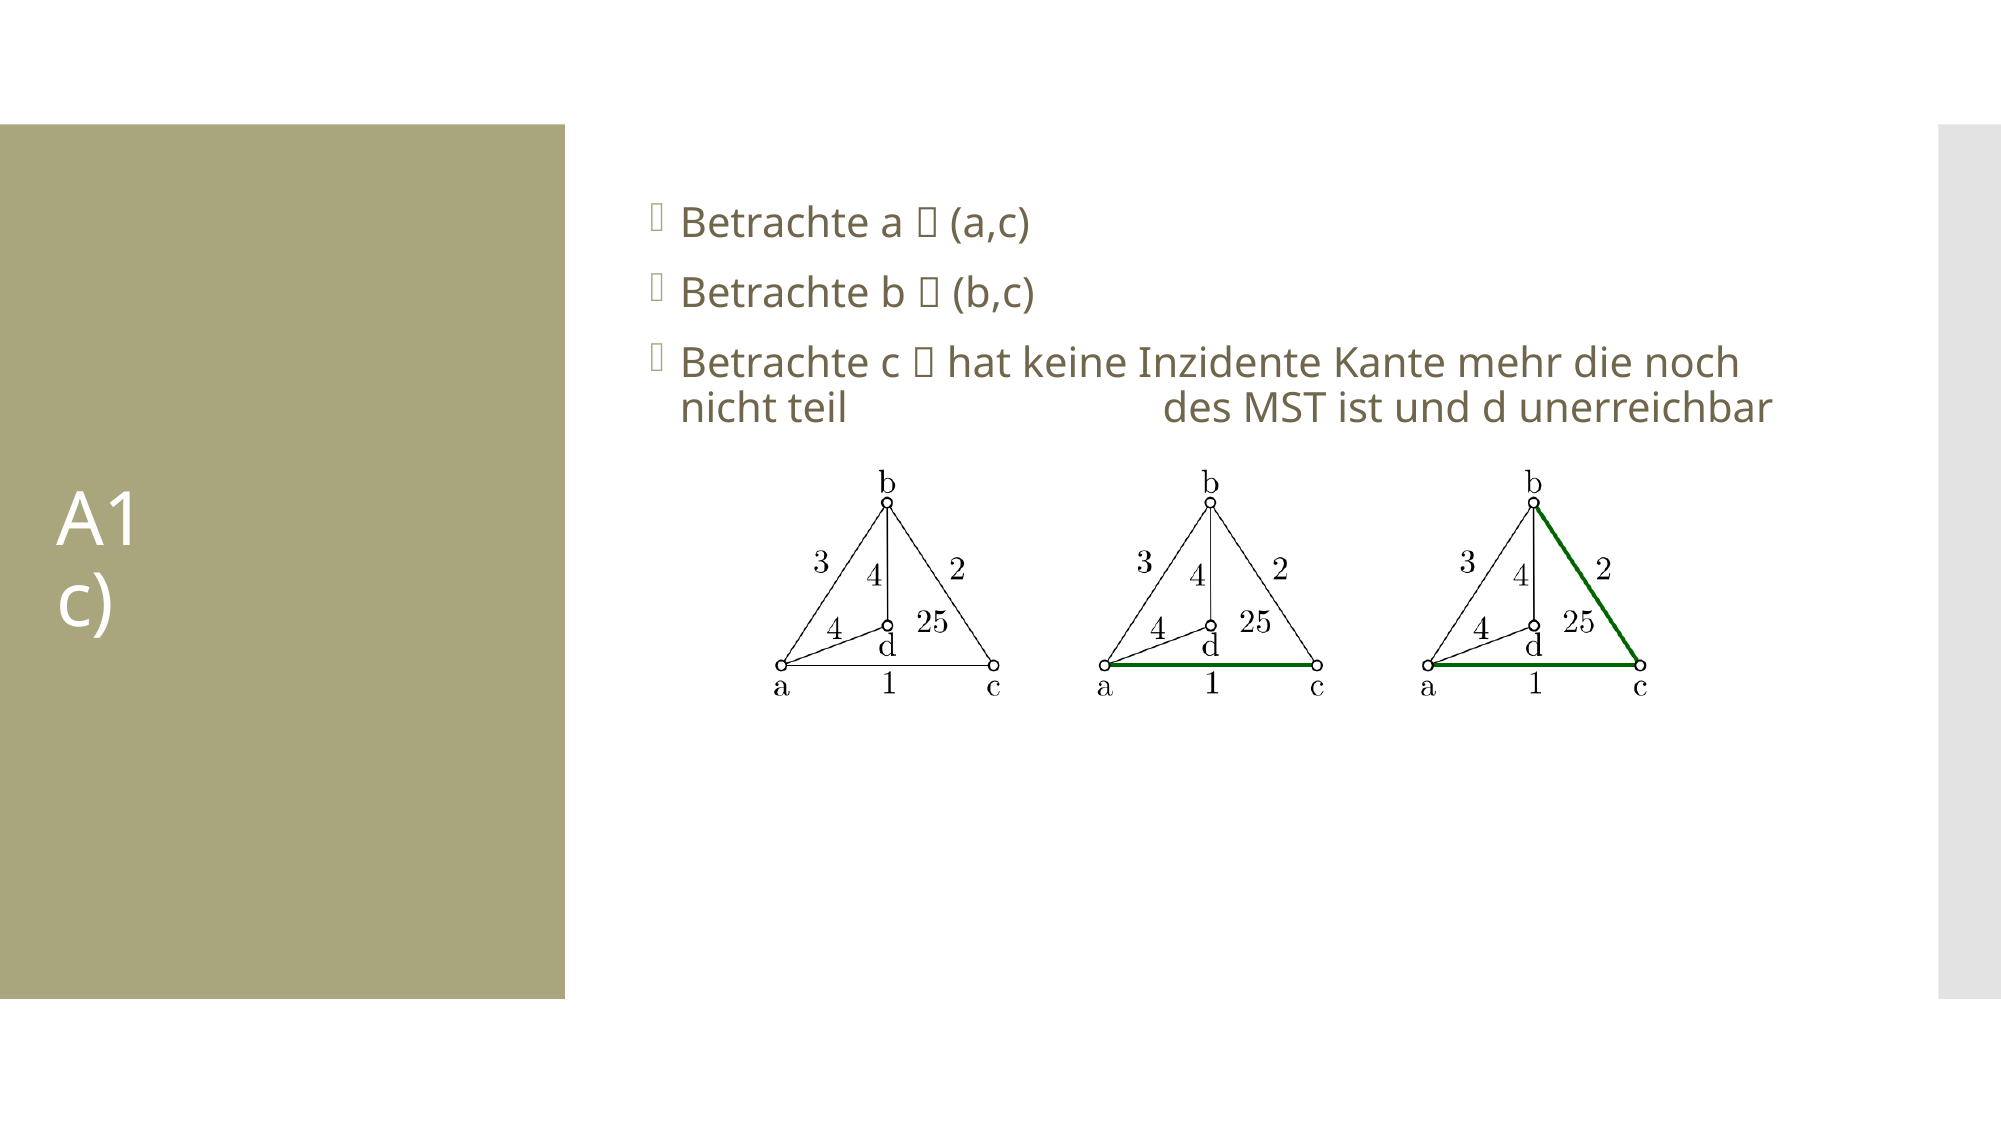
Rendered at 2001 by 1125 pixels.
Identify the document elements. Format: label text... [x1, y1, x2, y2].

list Betrachte a  (a,c) Betrachte b  (b,c) Betrachte c  hat keine Inzidente Kante mehr die noch nicht teil des MST ist und d unerreichbar [634, 141, 1835, 982]
title A1 c) [41, 184, 525, 940]
picture [756, 448, 1668, 714]
